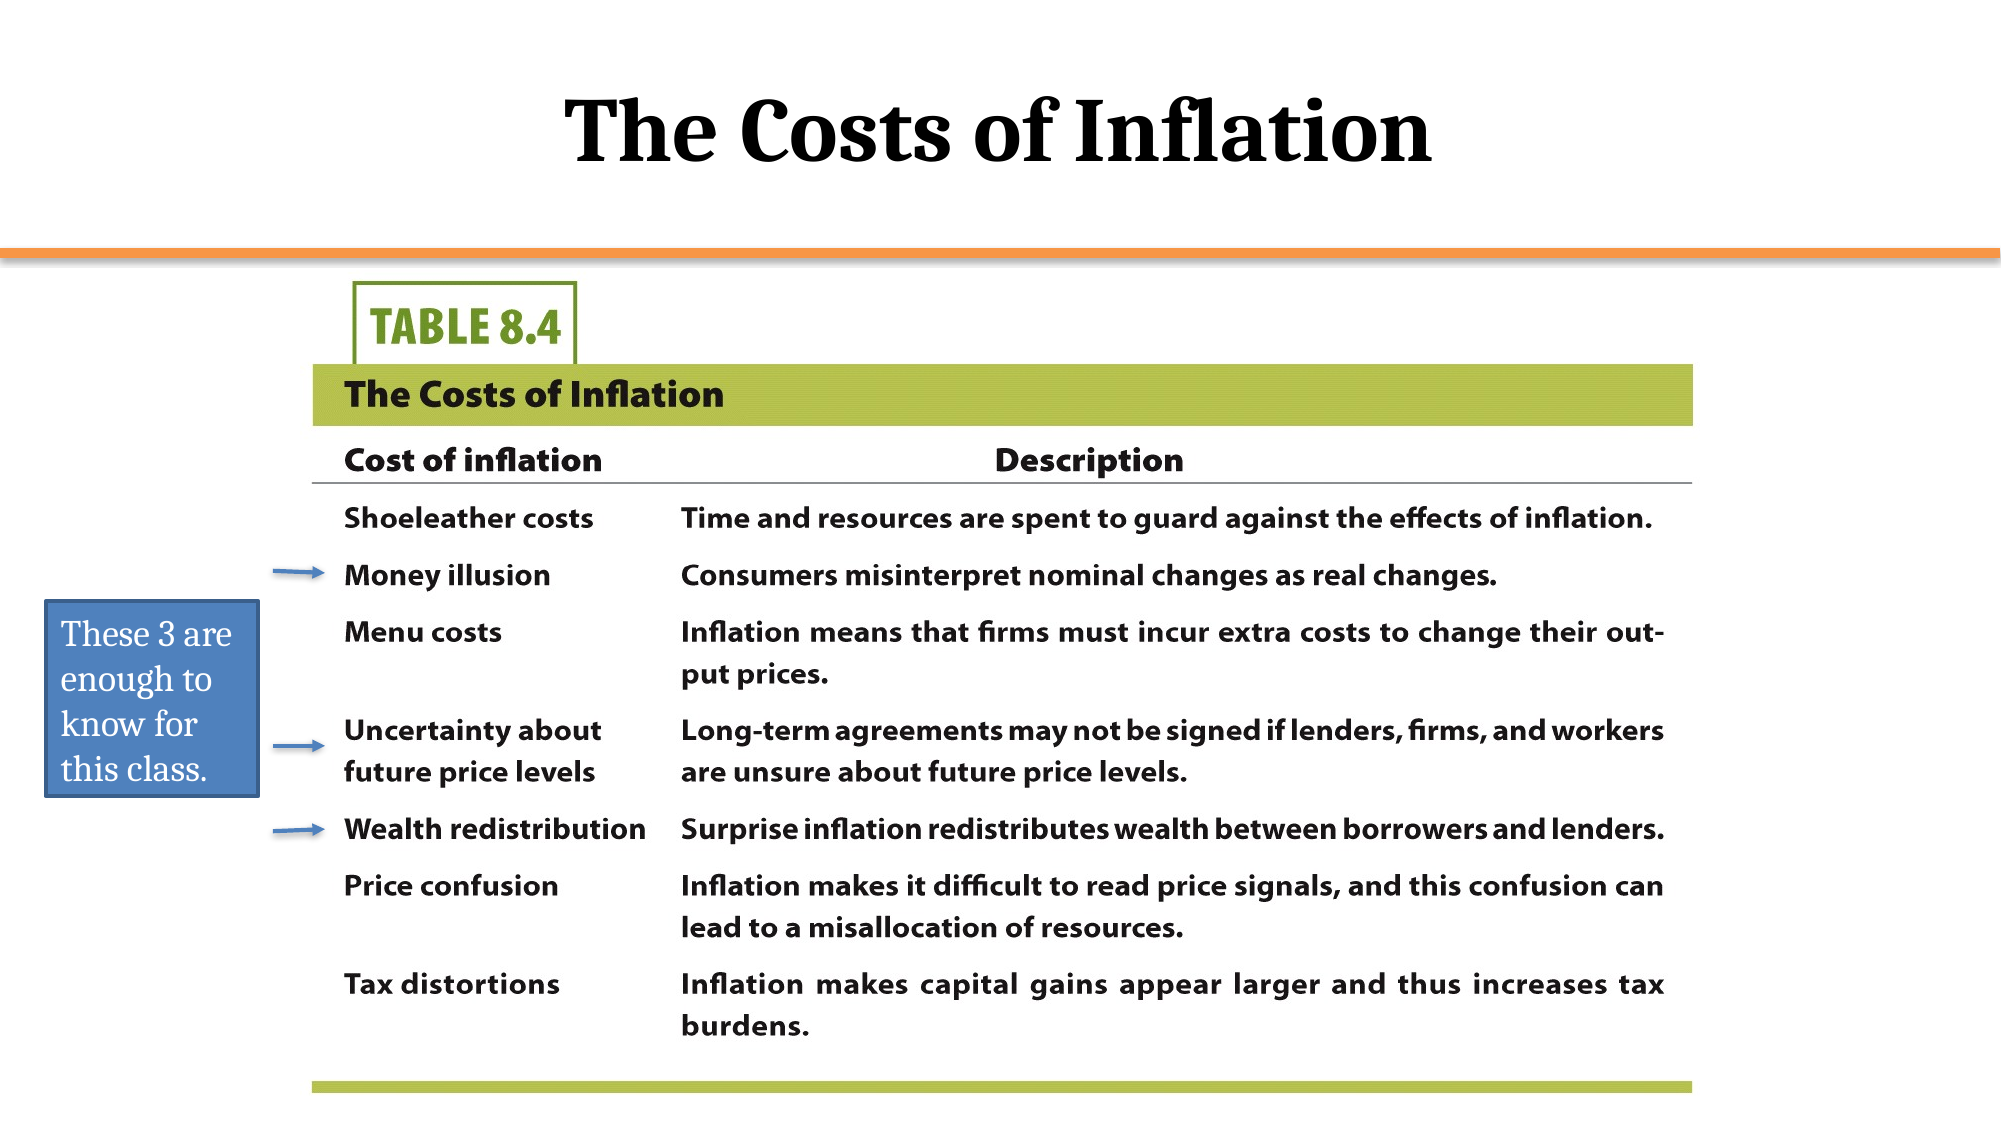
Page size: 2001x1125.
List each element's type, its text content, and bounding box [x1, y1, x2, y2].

title The Costs of Inflation [324, 0, 1675, 251]
text_box These 3 are enough to know for this class. [44, 599, 260, 798]
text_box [272, 828, 326, 832]
picture [299, 270, 1700, 1097]
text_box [272, 570, 326, 574]
